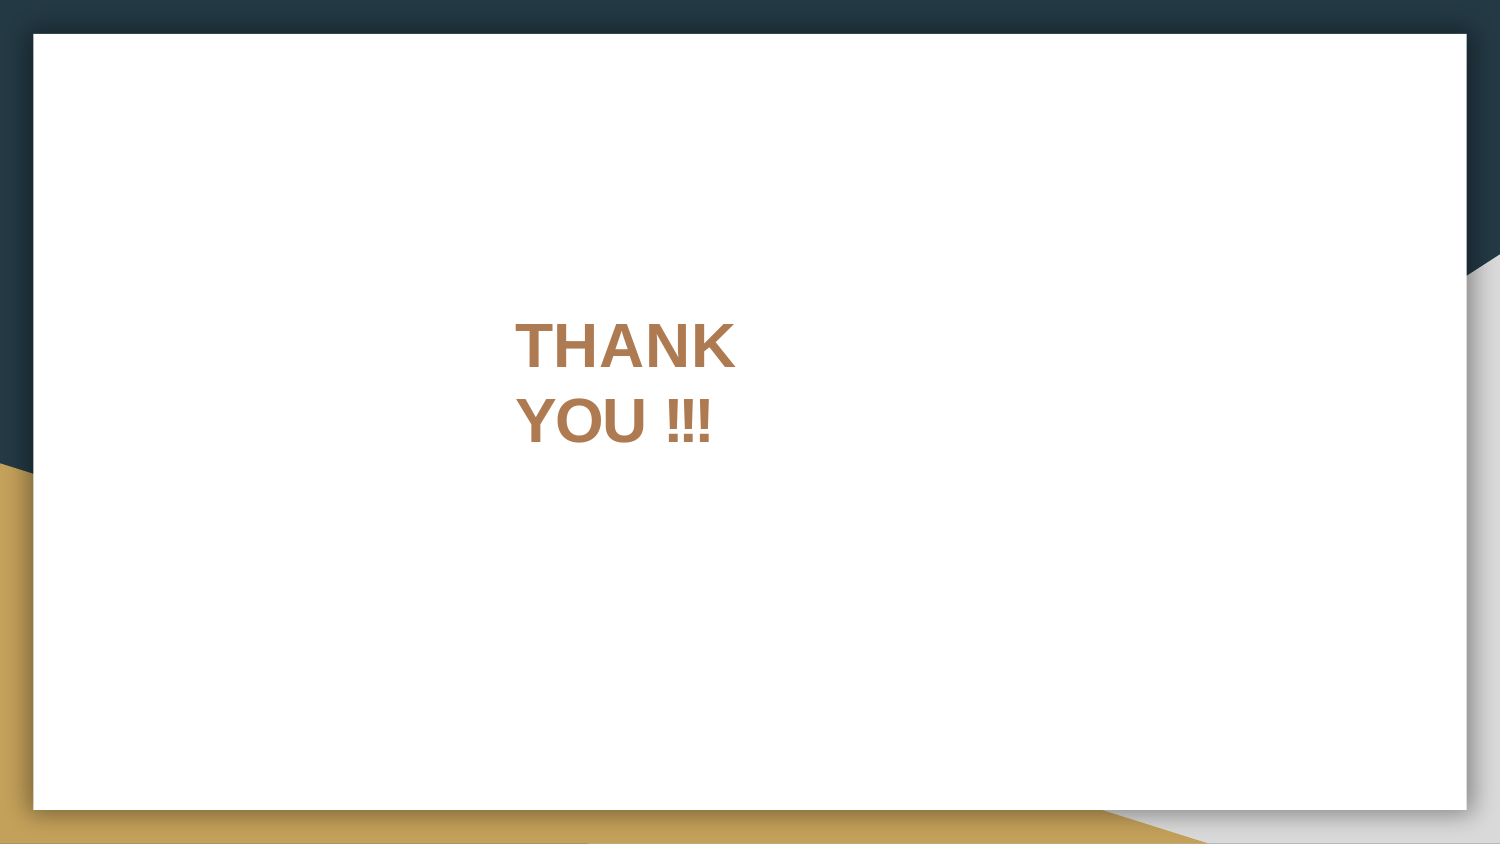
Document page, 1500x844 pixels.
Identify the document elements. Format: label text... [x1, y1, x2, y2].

picture [0, 0, 1500, 844]
title THANK YOU !!! [513, 303, 951, 456]
